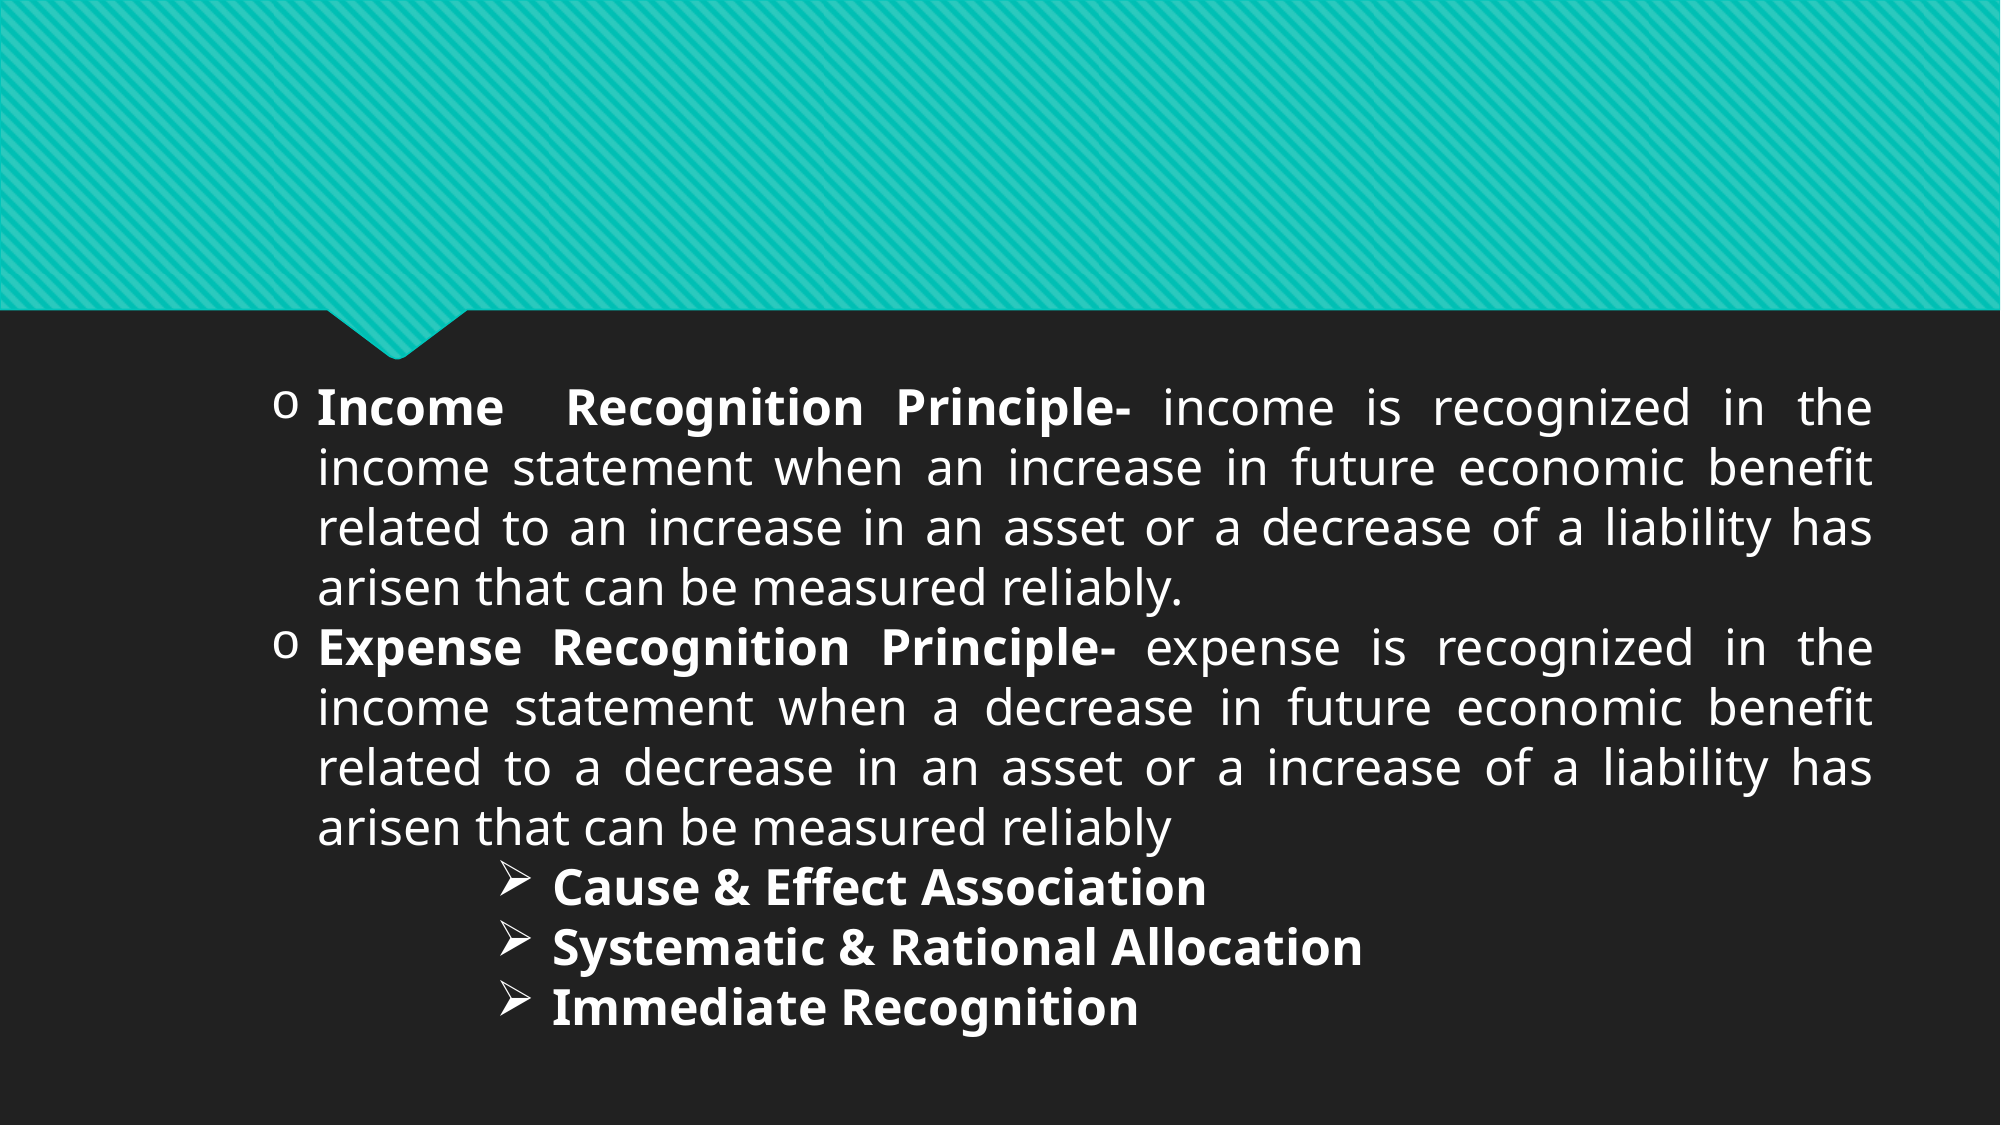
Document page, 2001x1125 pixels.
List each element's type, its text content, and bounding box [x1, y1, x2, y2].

text_box Income Recognition Principle- income is recognized in the income statement when an increase in future economic benefit related to an increase in an asset or a decrease of a liability has arisen that can be measured reliably. Expense Recognition Principle- expense is recognized in the income statement when a decrease in future economic benefit related to a decrease in an asset or a increase of a liability has arisen that can be measured reliably Cause & Effect Association Systematic & Rational Allocation Immediate Recognition [106, 367, 1890, 1043]
